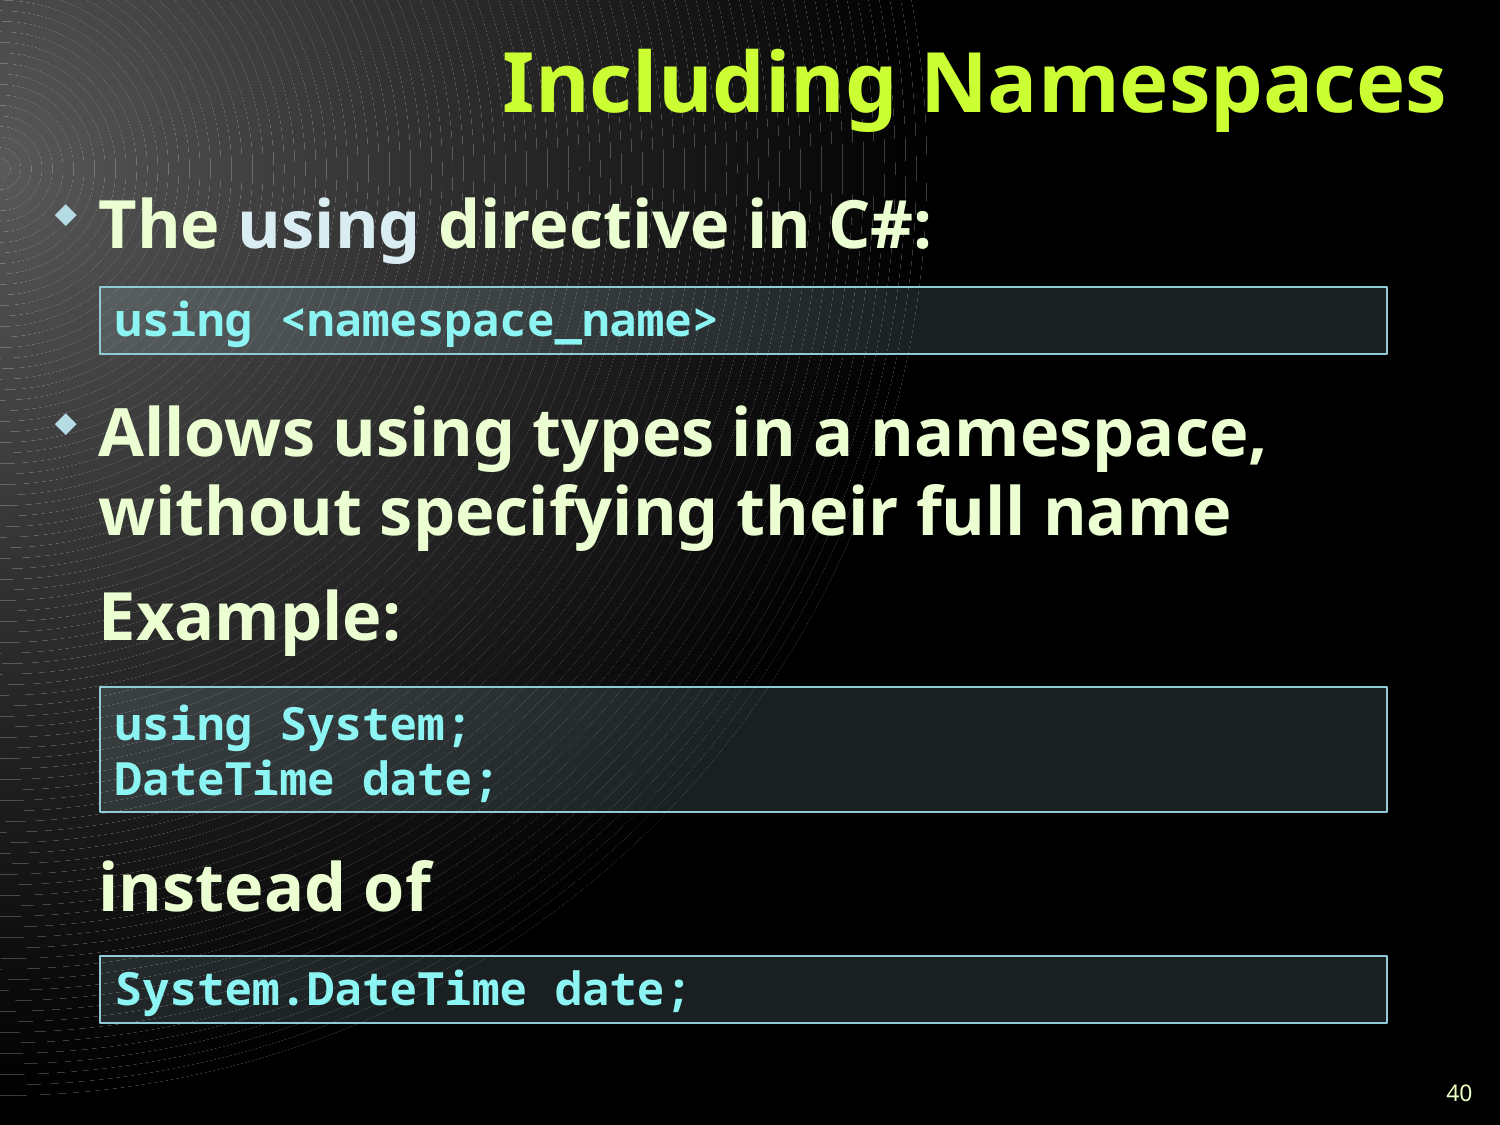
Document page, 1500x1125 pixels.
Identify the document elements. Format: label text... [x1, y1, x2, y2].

text_box using System; DateTime date; [99, 687, 1388, 813]
slide_number 40 [1412, 1074, 1488, 1113]
text_box using <namespace_name> [99, 287, 1388, 355]
list The using directive in C#: Allows using types in a namespace, without specifying their full name Example: instead of [37, 174, 1463, 1088]
title Including Namespaces [300, 12, 1463, 163]
text_box System.DateTime date; [99, 956, 1388, 1024]
